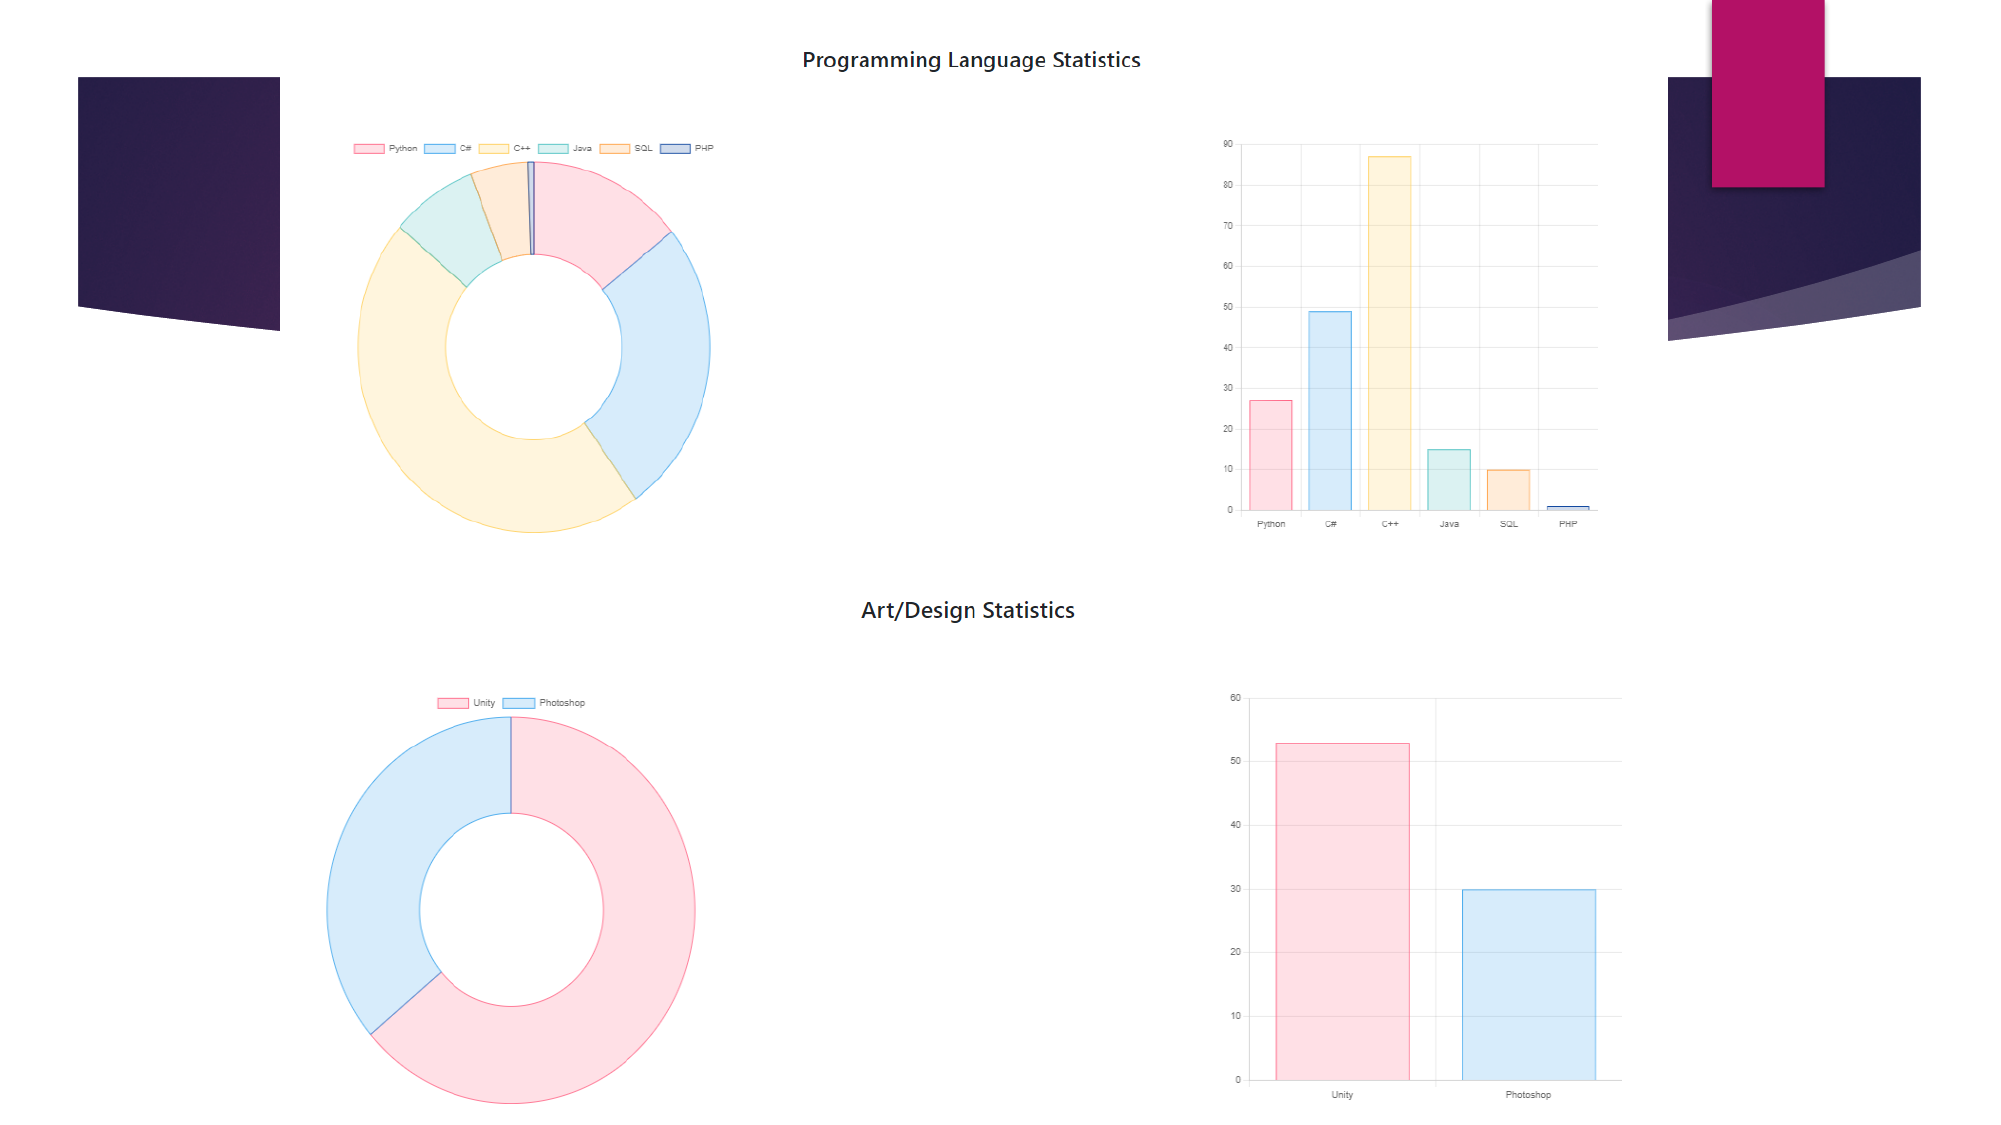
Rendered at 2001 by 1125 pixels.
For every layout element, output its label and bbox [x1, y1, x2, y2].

picture [280, 46, 1668, 563]
picture [280, 564, 1668, 1113]
